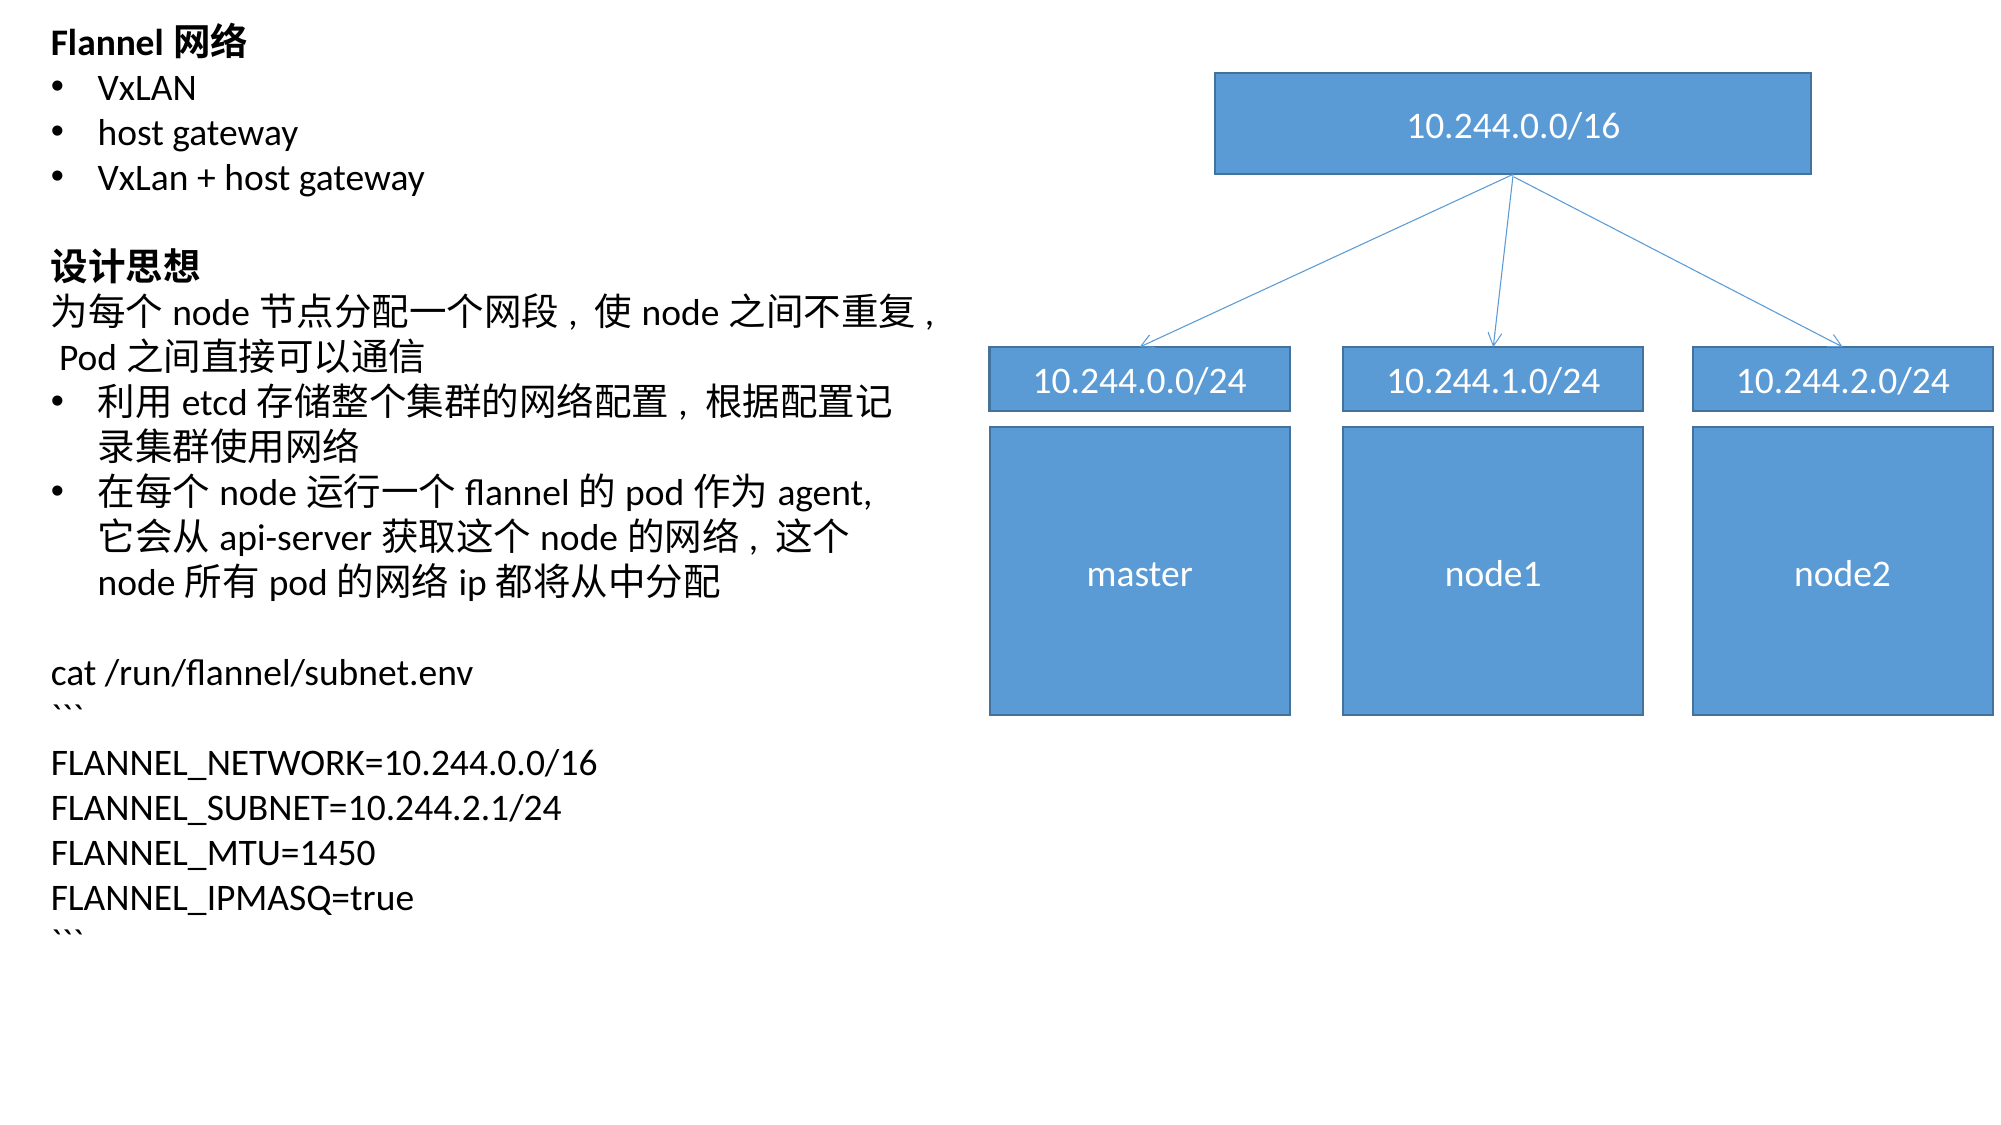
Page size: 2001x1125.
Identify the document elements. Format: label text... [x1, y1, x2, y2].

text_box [1513, 176, 1843, 347]
text_box 10.244.0.0/16 [1214, 72, 1812, 175]
text_box 10.244.0.0/24 [988, 346, 1291, 412]
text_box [1493, 174, 1514, 348]
text_box node2 [1692, 426, 1994, 716]
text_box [1139, 174, 1493, 348]
text_box 10.244.2.0/24 [1692, 346, 1994, 412]
text_box master [989, 426, 1291, 716]
text_box node1 [1342, 426, 1644, 716]
text_box Flannel网络 VxLAN host gateway VxLan + host gateway 设计思想 为每个node节点分配一个网段, 使node之间不重复, Pod之间直接可以通信 利用etcd存储整个集群的网络配置, 根据配置记录集群使用网络 在每个node运行一个flannel的pod作为agent, 它会从api-server获取这个node的网络, 这个node所有pod的网络ip都将从中分配 cat /run/flannel/subnet.env ``` FLANNEL_NETWORK=10.244.0.0/16 FLANNEL_SUBNET=10.244.2.1/24 FLANNEL_MTU=1450 FLANNEL_IPMASQ=true ``` [36, 10, 935, 971]
text_box 10.244.1.0/24 [1342, 347, 1644, 412]
